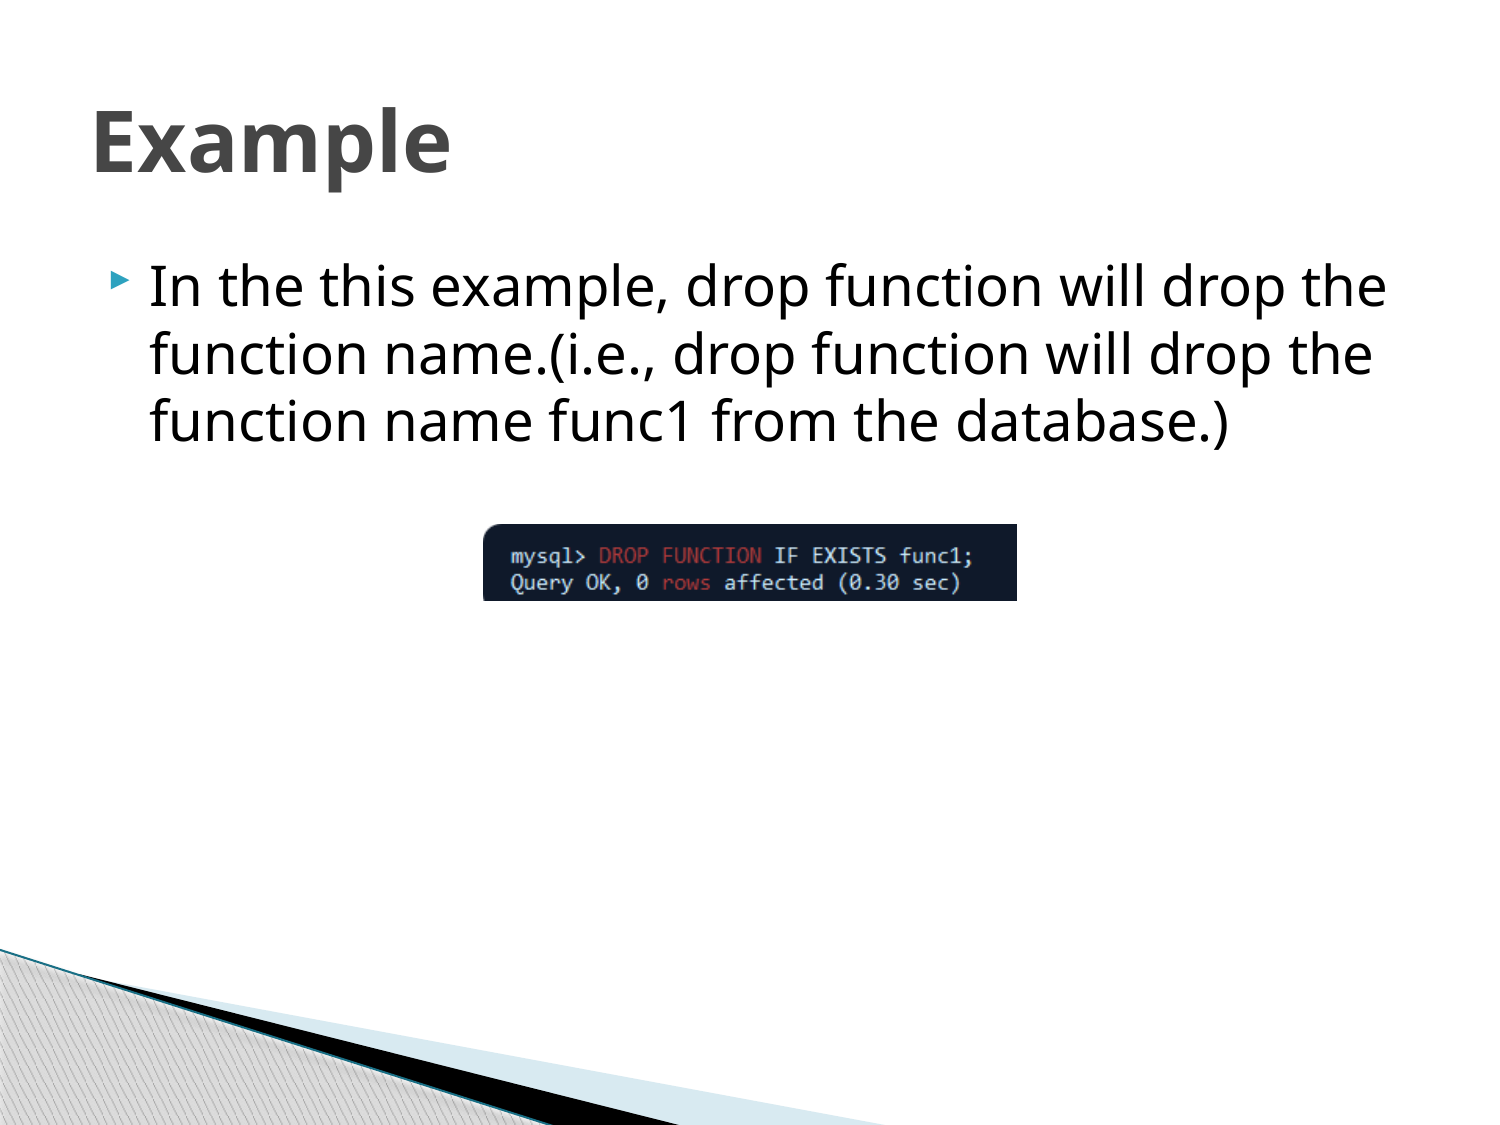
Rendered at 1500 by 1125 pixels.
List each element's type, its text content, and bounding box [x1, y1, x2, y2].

picture [483, 523, 1017, 601]
title Example [75, 45, 1425, 233]
list In the this example, drop function will drop the function name.(i.e., drop function will drop the function name func1 from the database.) [75, 243, 1425, 986]
